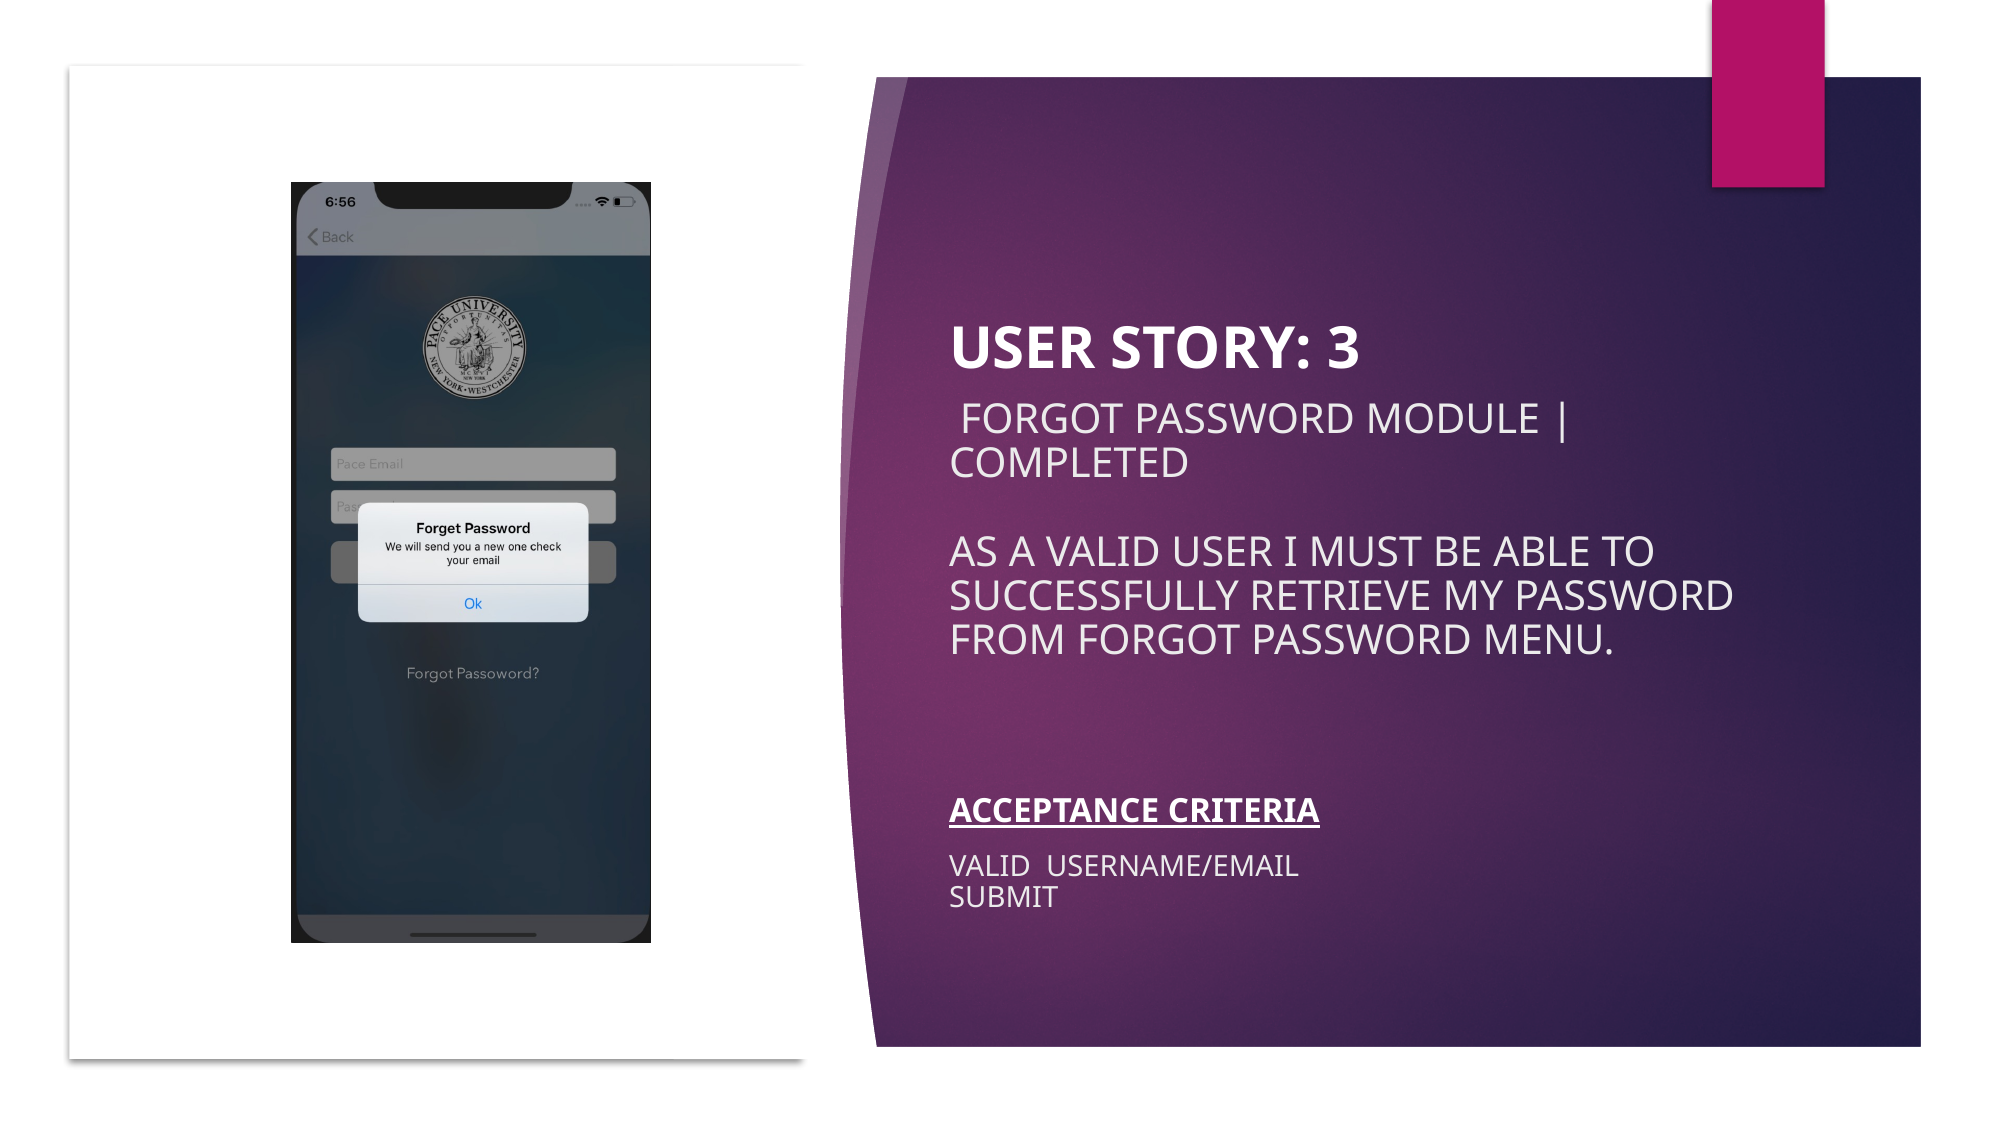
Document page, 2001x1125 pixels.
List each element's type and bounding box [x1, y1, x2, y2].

text_box [0, 0, 2000, 1125]
picture [291, 182, 651, 943]
text_box [69, 64, 889, 1060]
